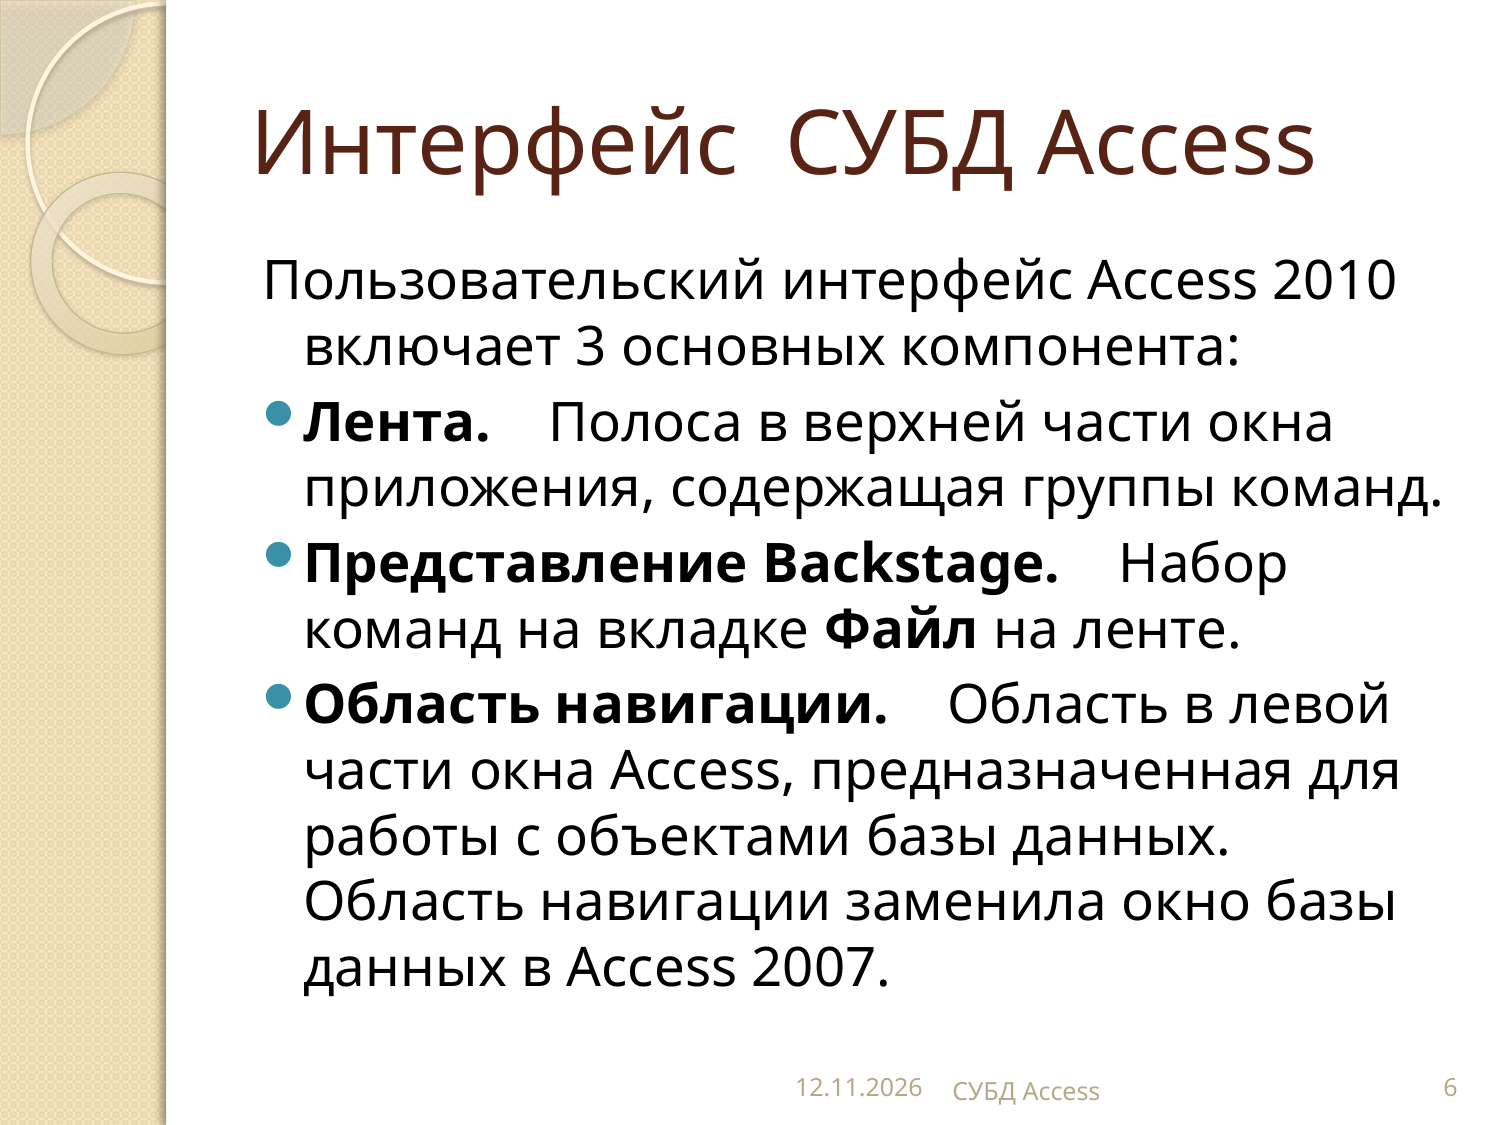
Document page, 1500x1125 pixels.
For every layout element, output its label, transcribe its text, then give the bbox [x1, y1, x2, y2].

slide_number 6 [1413, 1034, 1488, 1113]
title Интерфейс СУБД Access [235, 45, 1466, 233]
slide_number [587, 1034, 937, 1113]
footer СУБД Access [937, 1034, 1413, 1113]
list Пользовательский интерфейс Access 2010 включает 3 основных компонента: Лента. Полоса в верхней части окна приложения, содержащая группы команд. Представление Backstage. Набор команд на вкладке Файл на ленте. Область навигации. Область в левой части окна Access, предназначенная для работы с объектами базы данных. Область навигации заменила окно базы данных в Access 2007. [235, 237, 1466, 1025]
